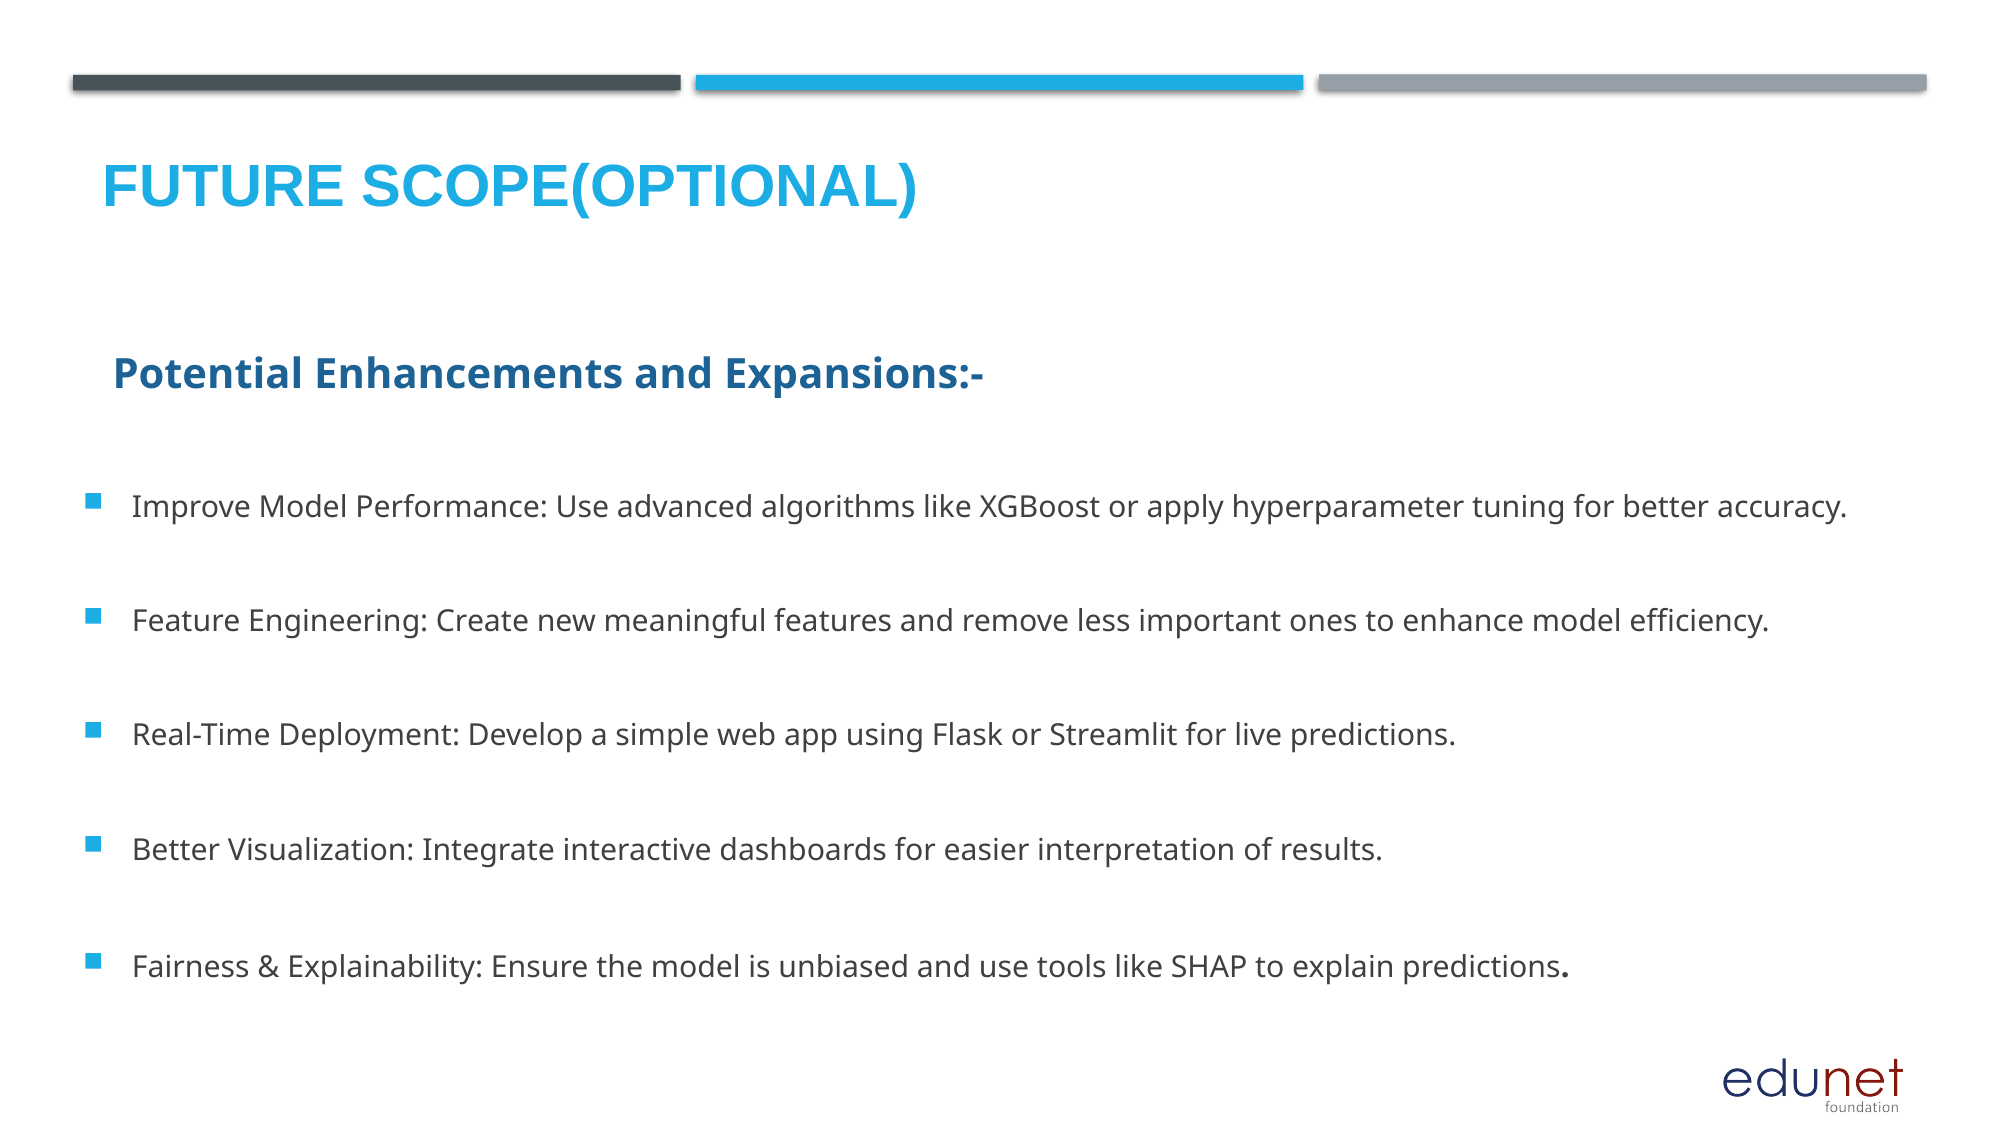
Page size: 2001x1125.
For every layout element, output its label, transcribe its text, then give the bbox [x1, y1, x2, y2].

list Potential Enhancements and Expansions:- Improve Model Performance: Use advanced algorithms like XGBoost or apply hyperparameter tuning for better accuracy. Feature Engineering: Create new meaningful features and remove less important ones to enhance model efficiency. Real-Time Deployment: Develop a simple web app using Flask or Streamlit for live predictions. Better Visualization: Integrate interactive dashboards for easier interpretation of results. Fairness & Explainability: Ensure the model is unbiased and use tools like SHAP to explain predictions. [67, 269, 1877, 1036]
text_box Future scope(Optional) [87, 138, 1898, 226]
picture [1719, 1056, 1905, 1116]
